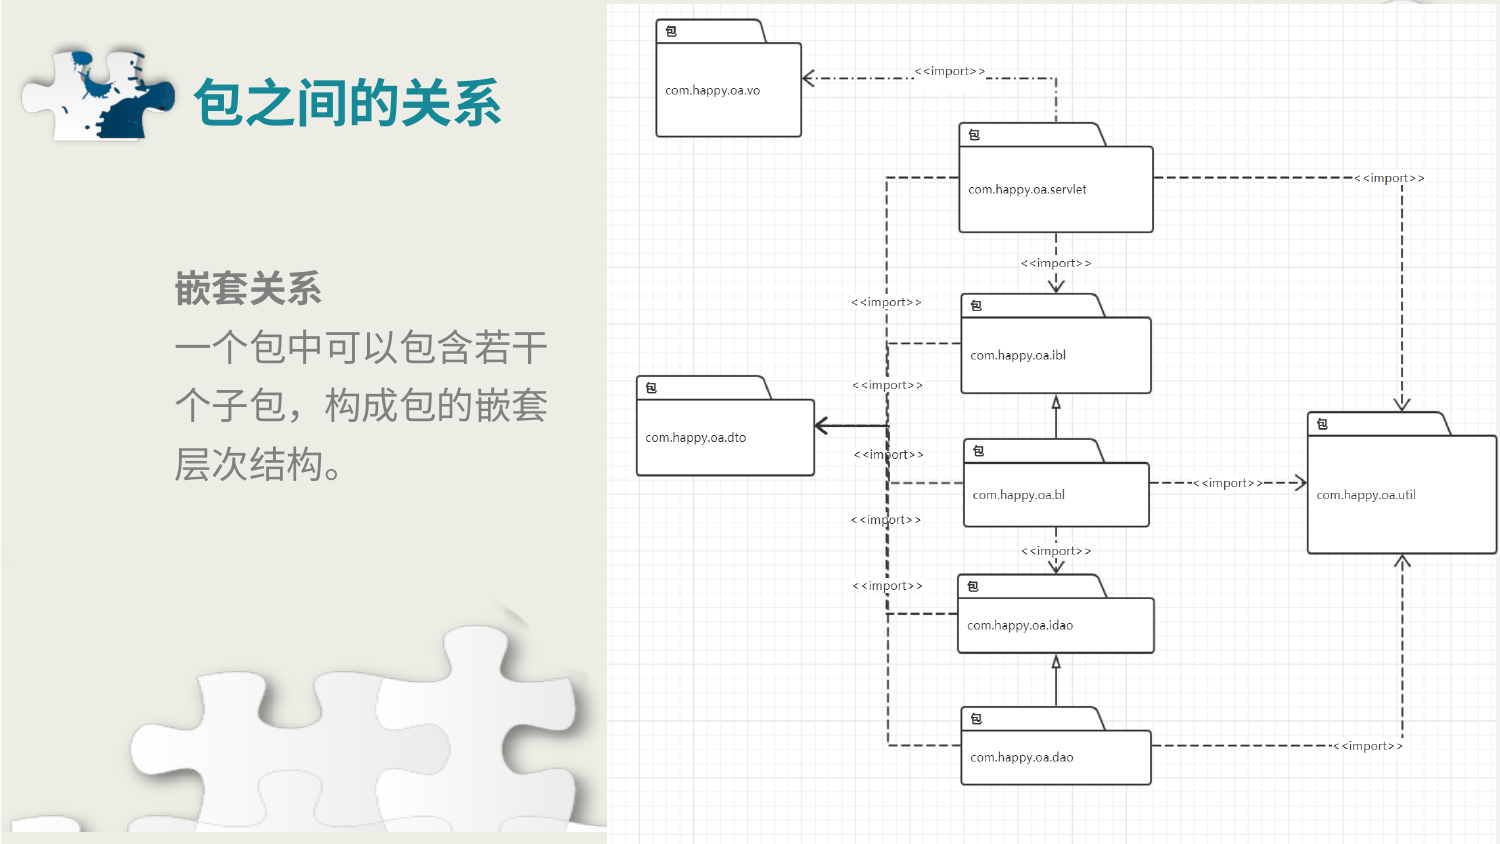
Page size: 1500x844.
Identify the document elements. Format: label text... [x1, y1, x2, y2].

text_box 嵌套关系 一个包中可以包含若干个子包，构成包的嵌套层次结构。 [159, 244, 589, 494]
picture [0, 0, 1500, 844]
text_box 包之间的关系 [159, 75, 538, 141]
